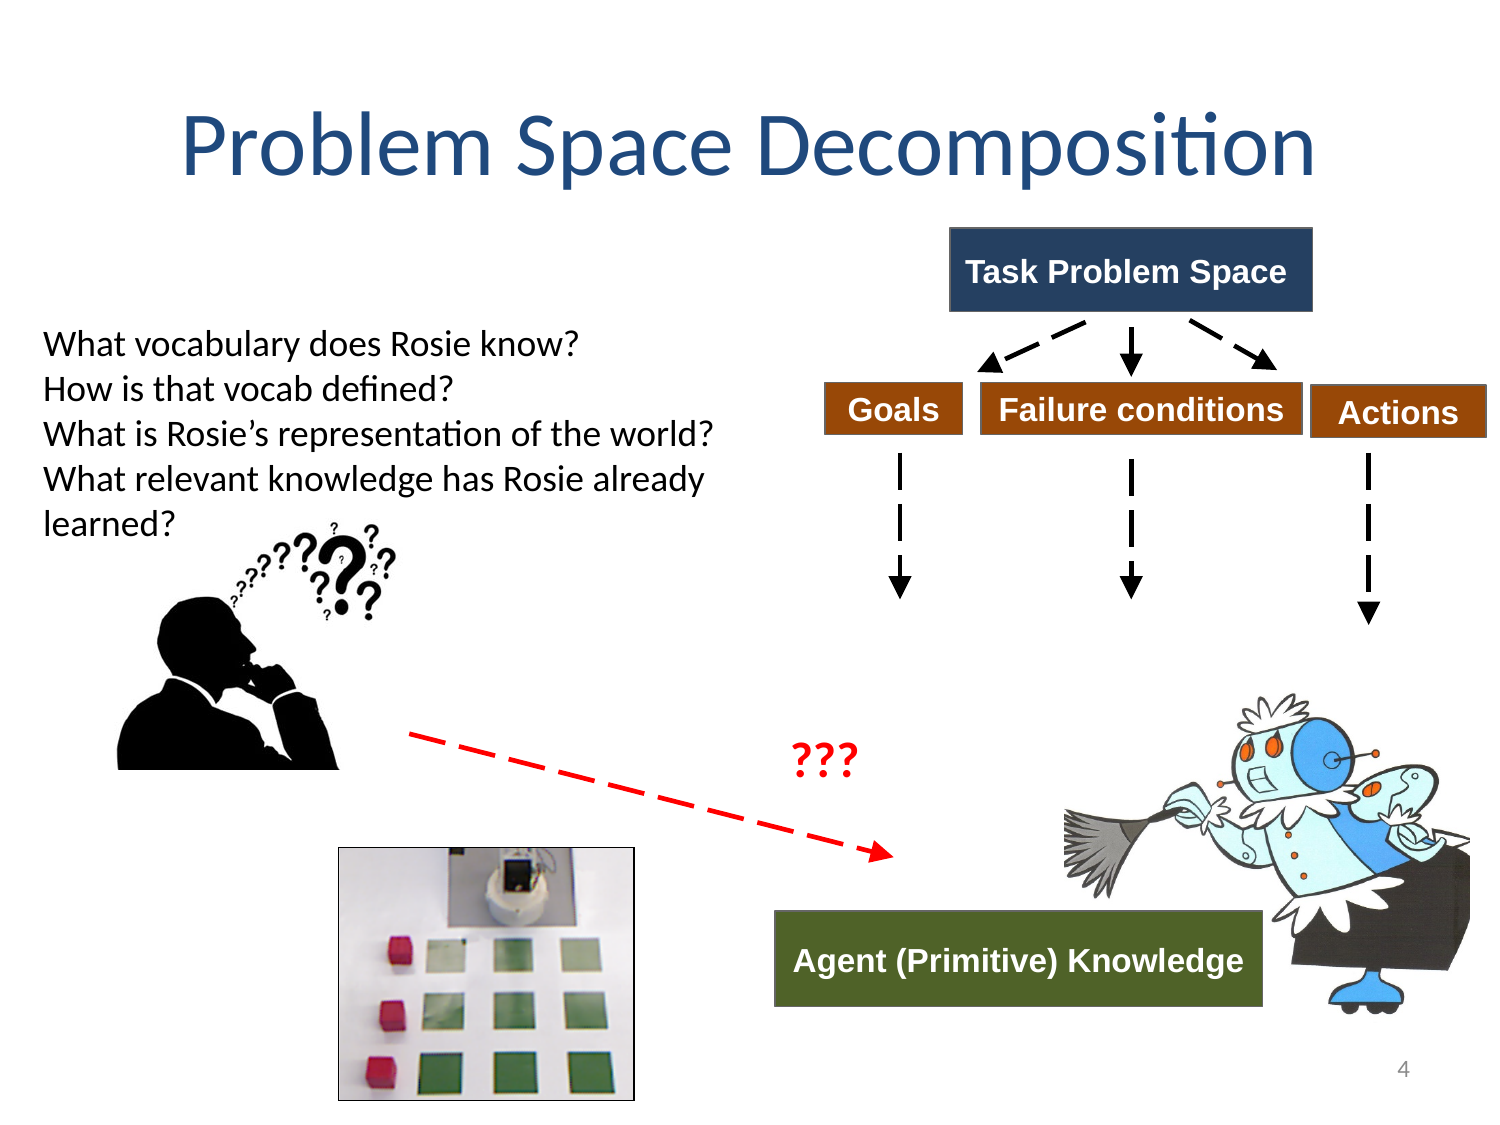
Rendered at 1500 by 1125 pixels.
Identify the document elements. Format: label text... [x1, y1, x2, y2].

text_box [1189, 319, 1278, 371]
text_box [301, 837, 643, 1125]
text_box Task Problem Space [949, 233, 1313, 312]
text_box Agent (Primitive) Knowledge [774, 910, 1058, 1007]
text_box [408, 733, 894, 858]
text_box Failure conditions [981, 382, 1303, 435]
text_box What vocabulary does Rosie know? How is that vocab defined? What is Rosie’s representation of the world? What relevant knowledge has Rosie already learned? [28, 311, 835, 597]
text_box ??? [774, 719, 900, 840]
picture [1063, 685, 1470, 1023]
text_box Actions [1311, 384, 1486, 438]
text_box Goals [835, 382, 963, 435]
picture [12, 518, 511, 770]
slide_number 4 [1074, 1037, 1425, 1098]
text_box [976, 321, 1086, 373]
title Problem Space Decomposition [75, 45, 1425, 233]
